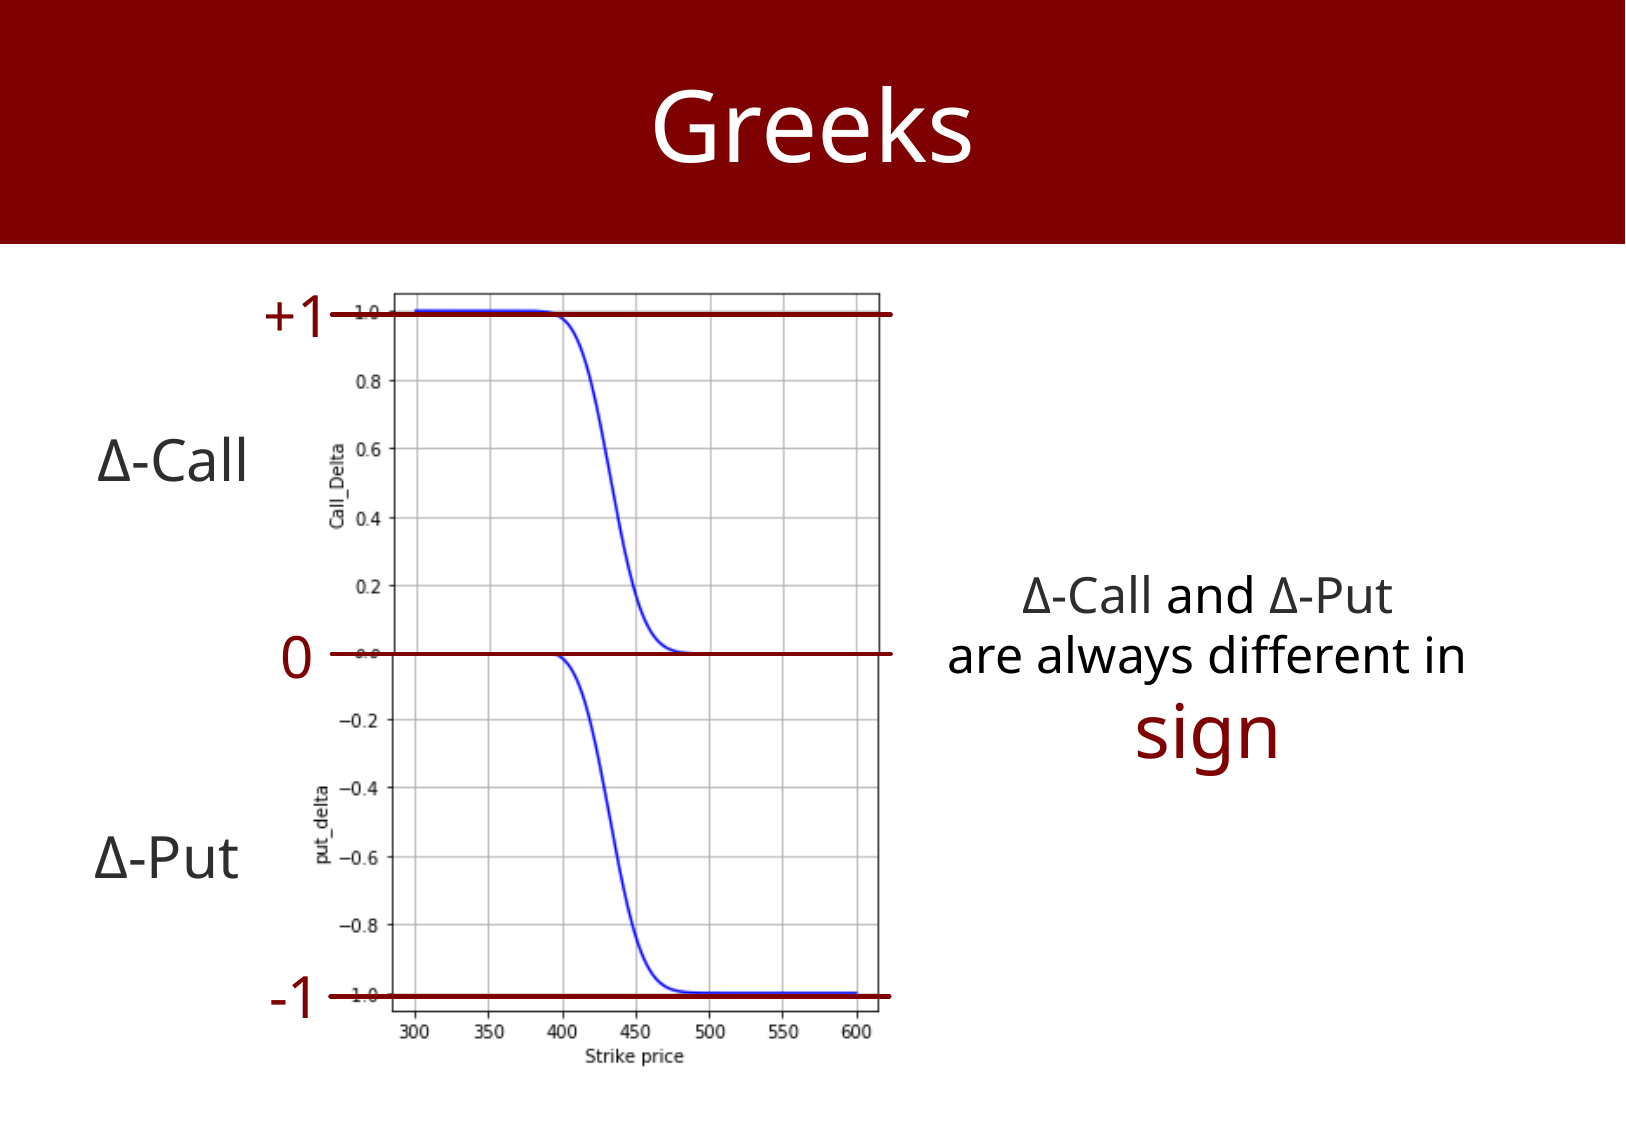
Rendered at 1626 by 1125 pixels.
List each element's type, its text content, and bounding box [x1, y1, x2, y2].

text_box 0 [265, 612, 316, 698]
text_box Δ-Put [79, 812, 254, 898]
picture [300, 283, 891, 1077]
text_box Δ-Call [82, 415, 265, 501]
text_box -1 [254, 952, 300, 1038]
text_box +1 [249, 271, 346, 357]
text_box Greeks [0, 0, 1625, 245]
text_box Δ-Call and Δ-Put are always different in sign [933, 526, 1484, 782]
